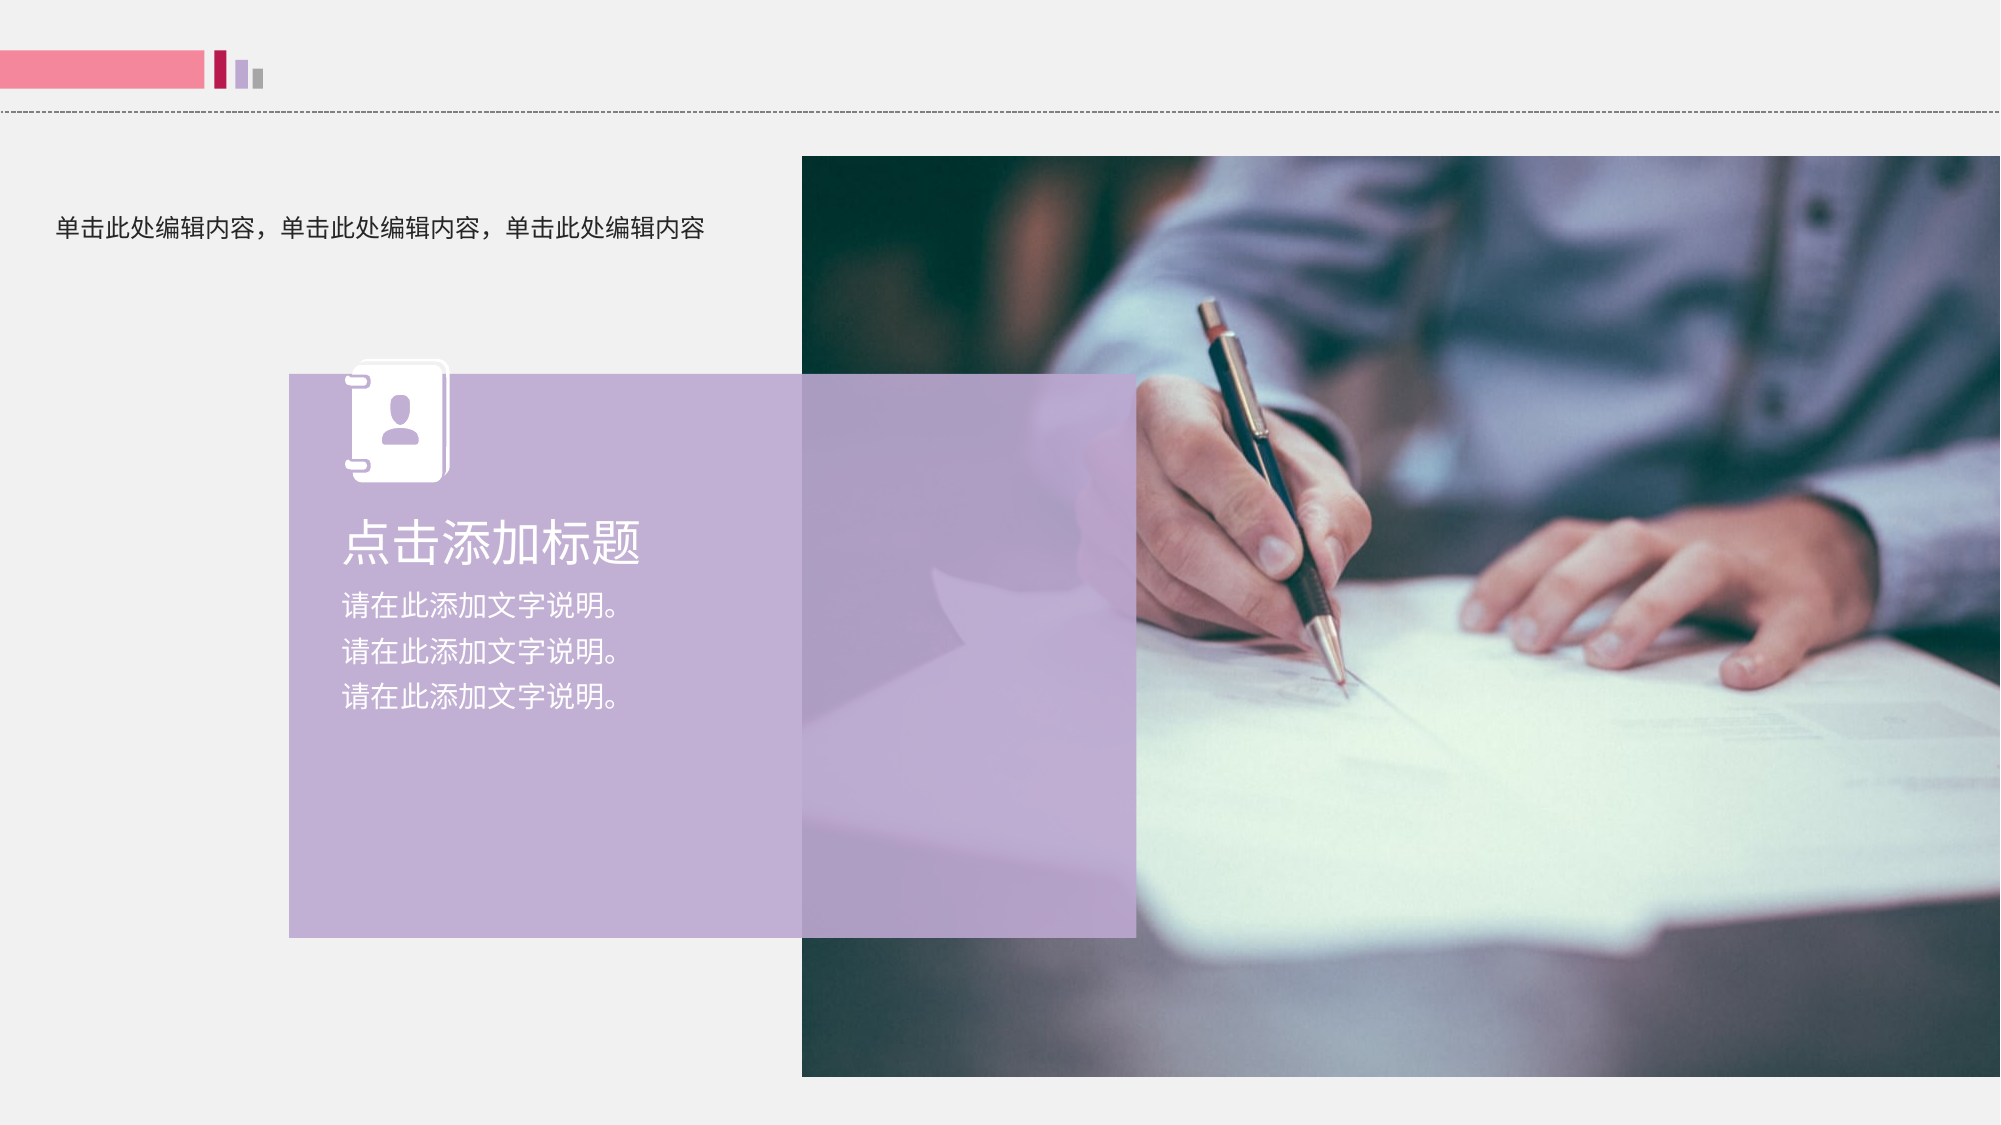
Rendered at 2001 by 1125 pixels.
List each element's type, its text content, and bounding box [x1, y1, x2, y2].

text_box 请在此添加文字说明。 请在此添加文字说明。 请在此添加文字说明。 [326, 579, 796, 721]
text_box 单击此处编辑内容，单击此处编辑内容，单击此处编辑内容 [55, 197, 743, 243]
text_box [345, 375, 368, 386]
text_box [352, 358, 450, 483]
text_box [287, 372, 796, 940]
text_box [345, 459, 368, 470]
picture [801, 156, 2000, 1077]
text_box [0, 50, 264, 89]
text_box 点击添加标题 [326, 503, 796, 579]
